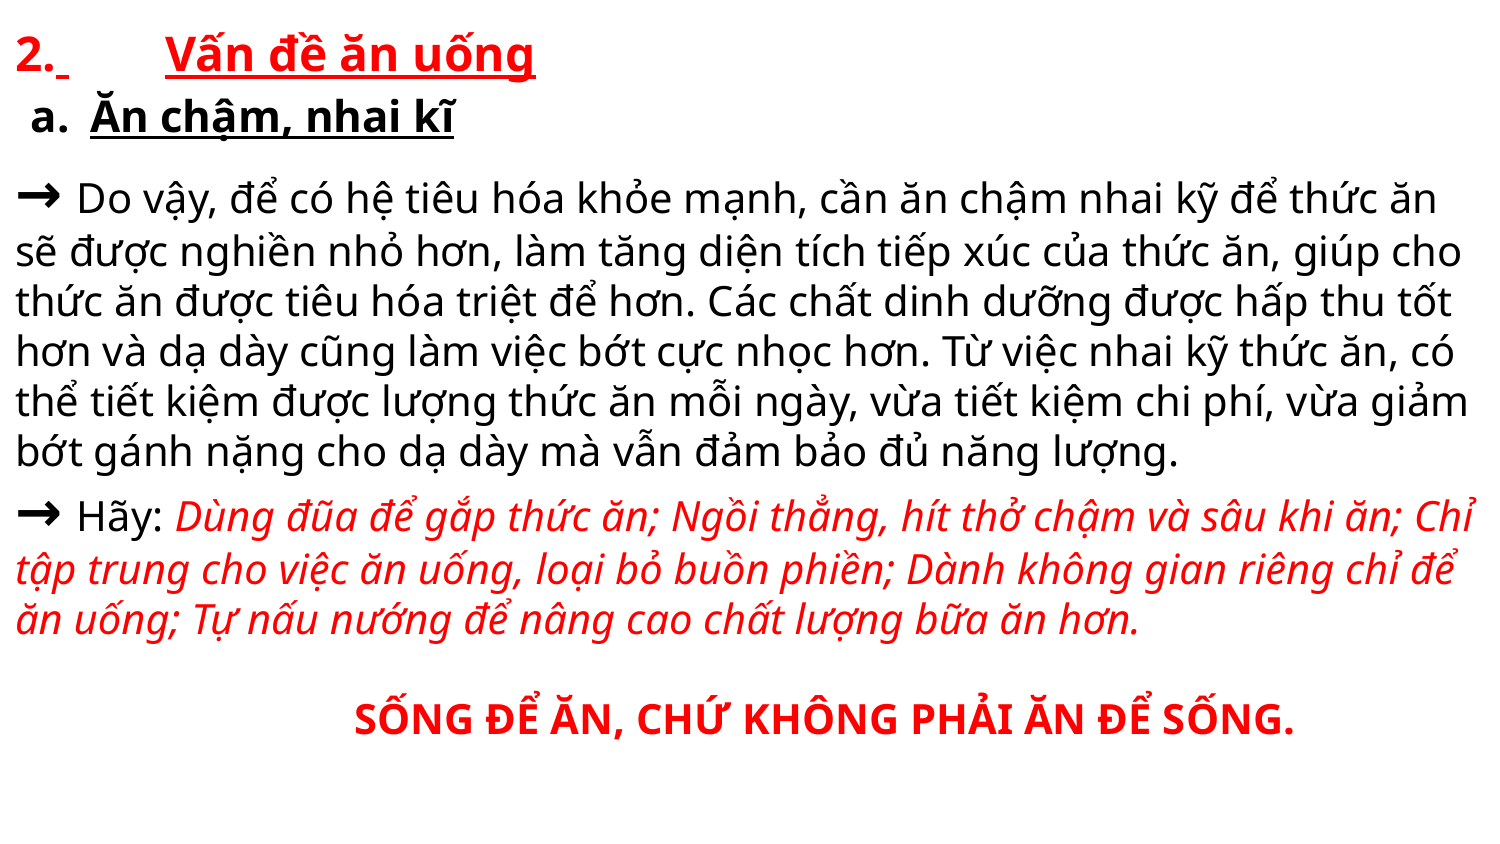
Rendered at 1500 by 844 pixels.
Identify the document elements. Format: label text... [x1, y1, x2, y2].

text_box 2. Vấn đề ăn uống Ăn chậm, nhai kĩ [0, 0, 592, 142]
text_box → Do vậy, để có hệ tiêu hóa khỏe mạnh, cần ăn chậm nhai kỹ để thức ăn sẽ được nghiền nhỏ hơn, làm tăng diện tích tiếp xúc của thức ăn, giúp cho thức ăn được tiêu hóa triệt để hơn. Các chất dinh dưỡng được hấp thu tốt hơn và dạ dày cũng làm việc bớt cực nhọc hơn. Từ việc nhai kỹ thức ăn, có thể tiết kiệm được lượng thức ăn mỗi ngày, vừa tiết kiệm chi phí, vừa giảm bớt gánh nặng cho dạ dày mà vẫn đảm bảo đủ năng lượng. → Hãy: Dùng đũa để gắp thức ăn; Ngồi thẳng, hít thở chậm và sâu khi ăn; Chỉ tập trung cho việc ăn uống, loại bỏ buồn phiền; Dành không gian riêng chỉ để ăn uống; Tự nấu nướng để nâng cao chất lượng bữa ăn hơn. SỐNG ĐỂ ĂN, CHỨ KHÔNG PHẢI ĂN ĐỂ SỐNG. [0, 142, 1500, 844]
